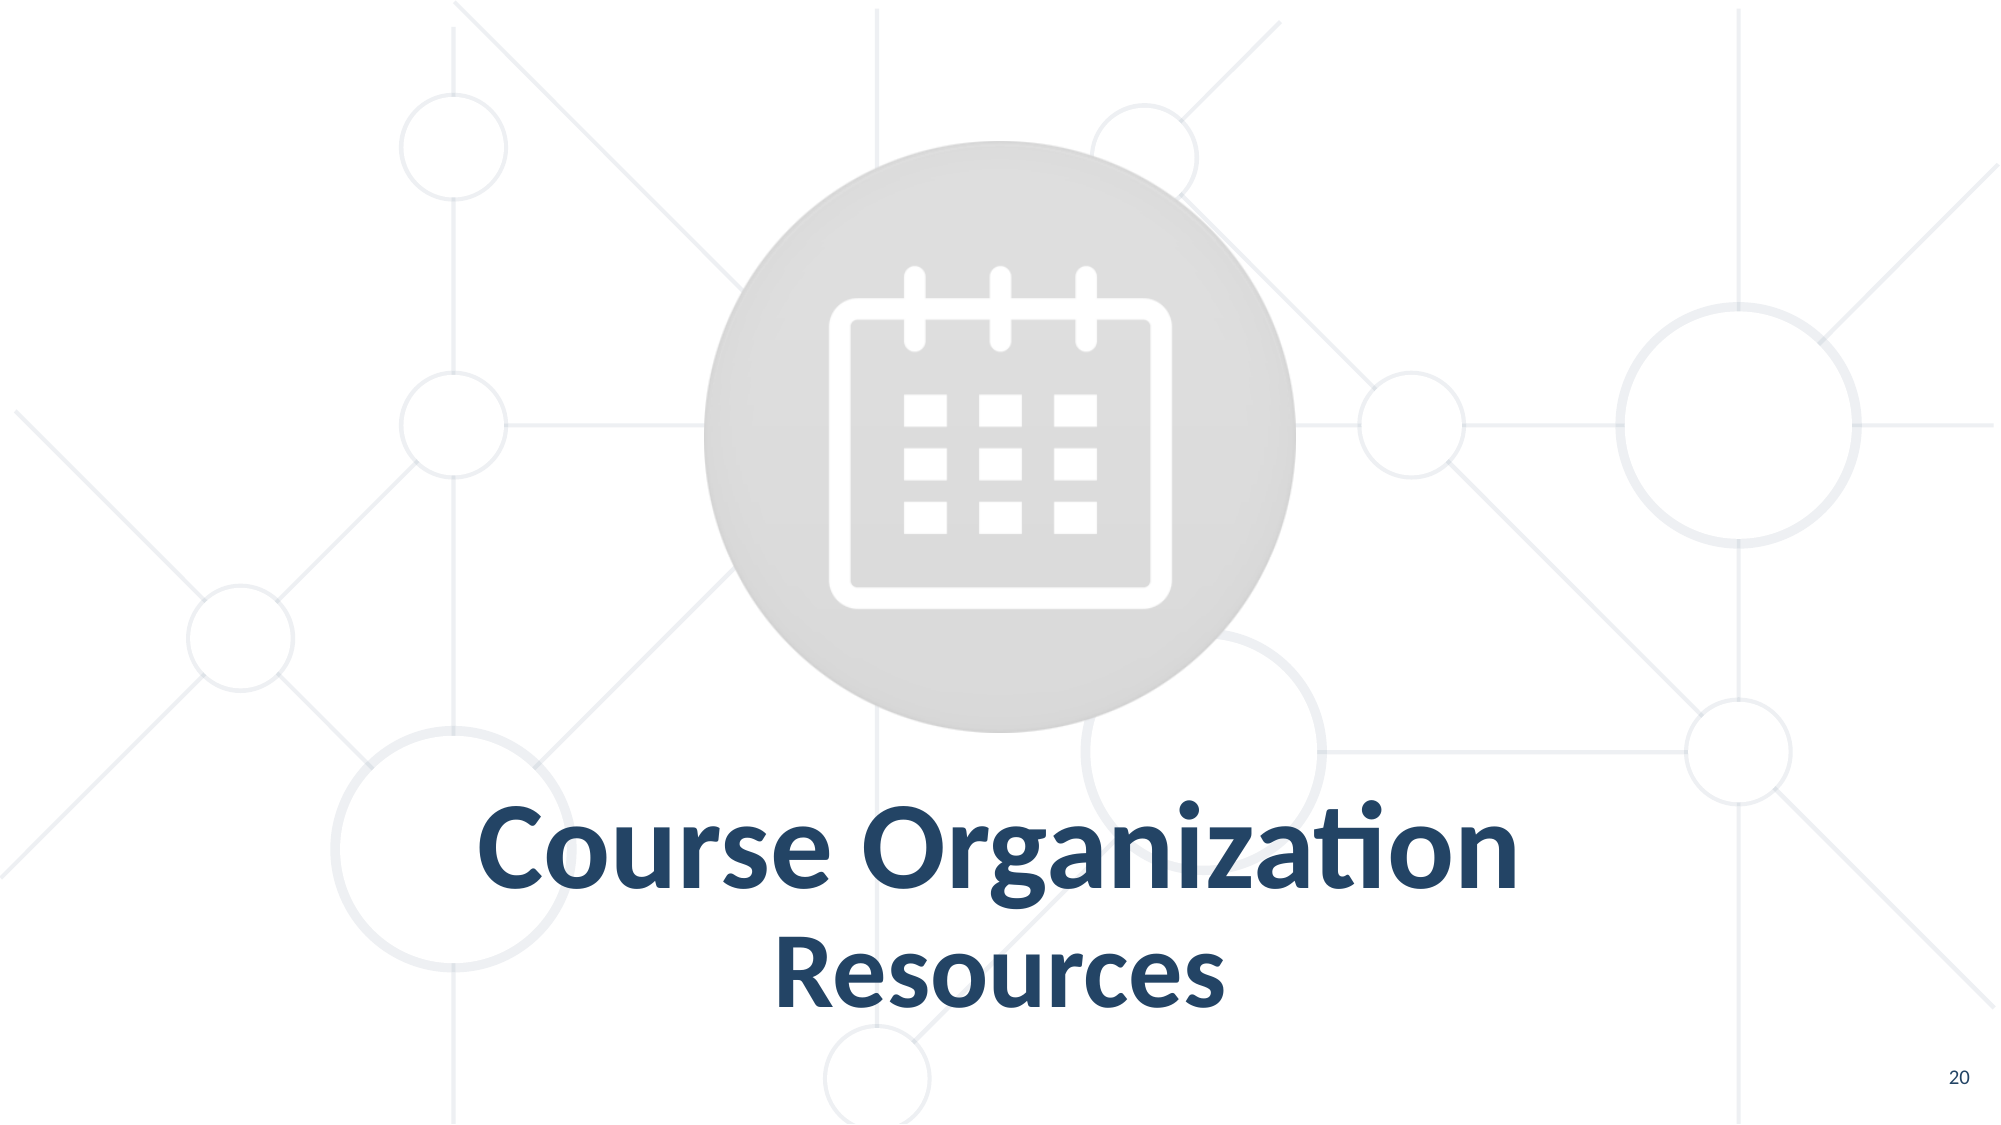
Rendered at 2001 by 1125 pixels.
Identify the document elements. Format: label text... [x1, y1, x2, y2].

picture [704, 140, 1296, 733]
list Resources [0, 897, 2000, 1024]
slide_number 20 [1905, 1051, 1976, 1102]
list Course Organization [0, 771, 2000, 897]
